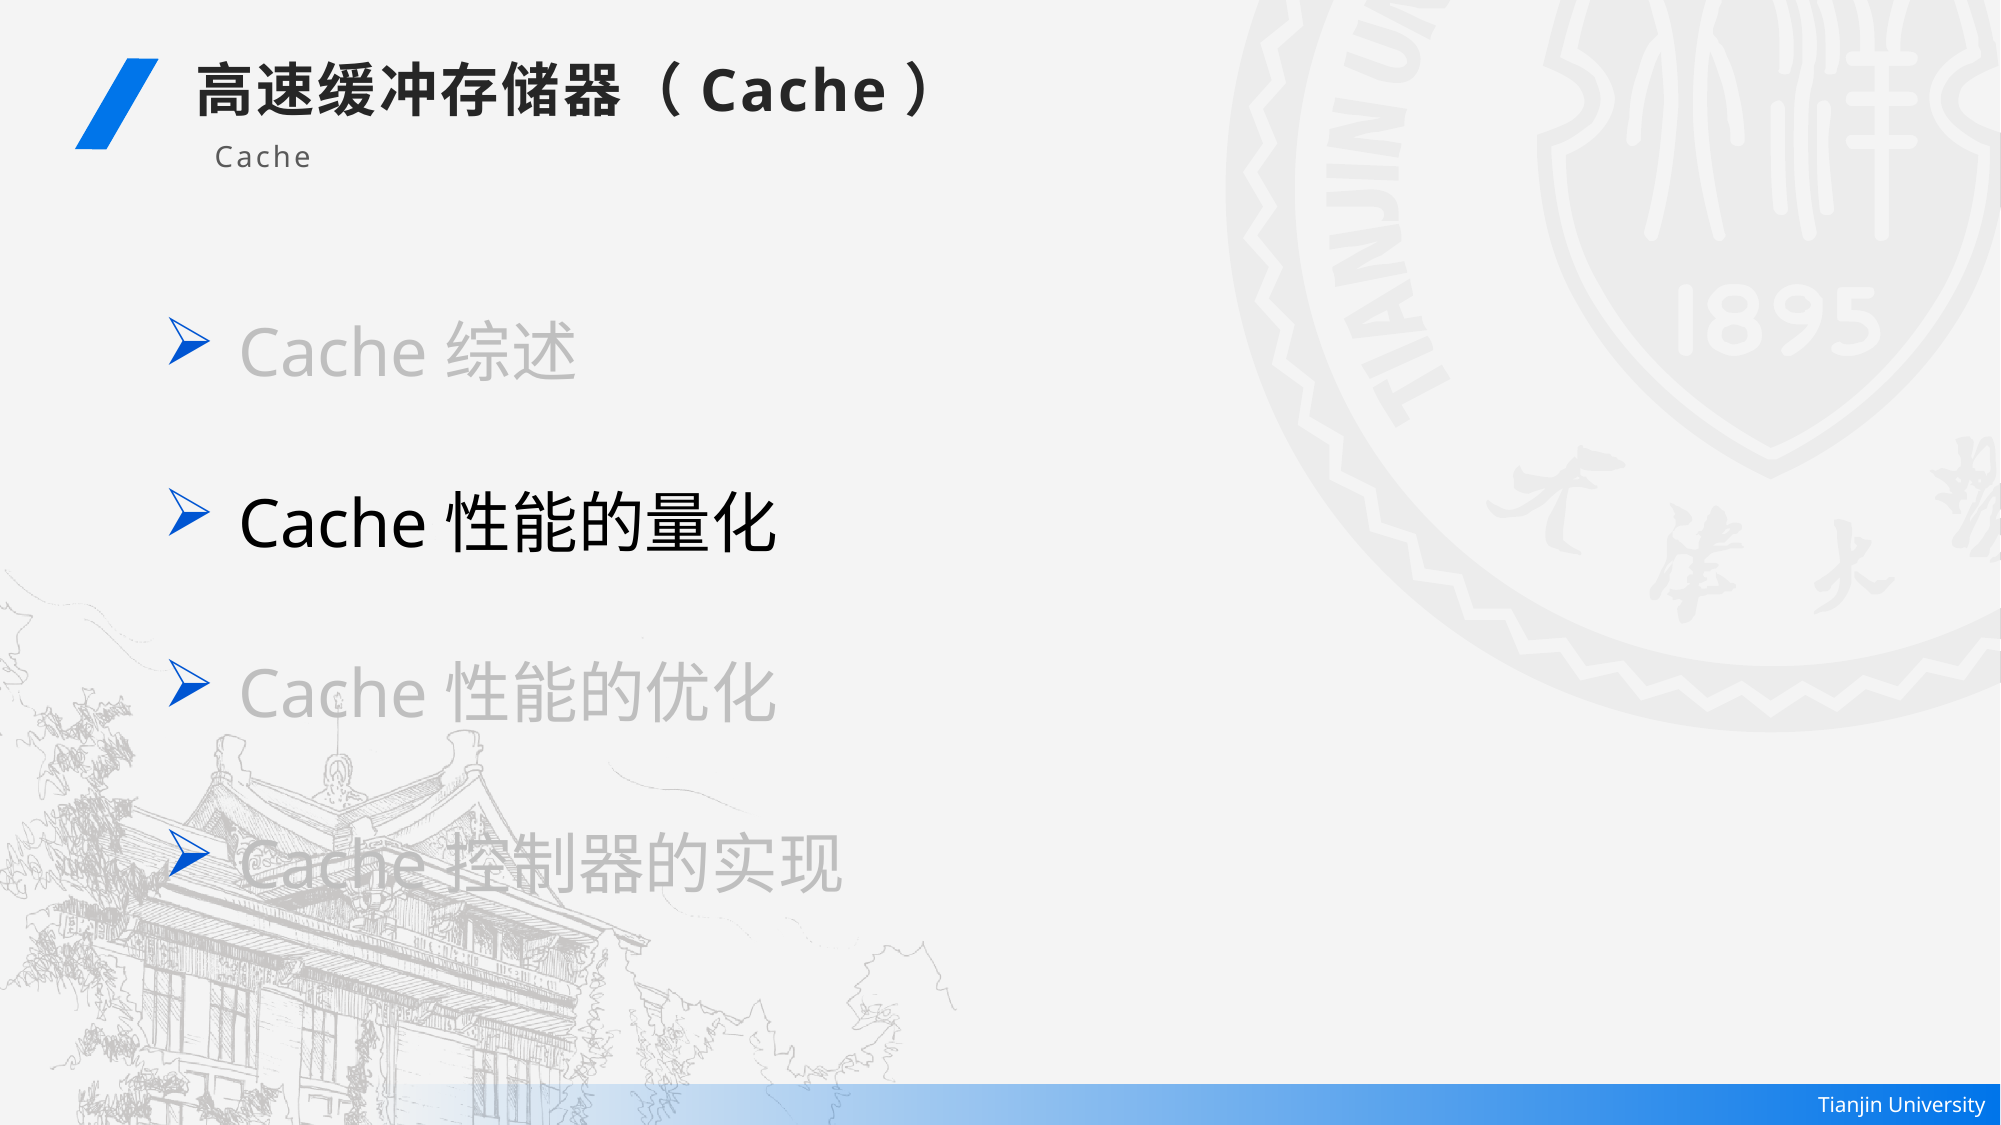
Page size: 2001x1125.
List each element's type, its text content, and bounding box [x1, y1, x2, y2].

text_box [74, 58, 148, 150]
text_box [148, 45, 962, 182]
text_box Cache综述 Cache性能的量化 Cache性能的优化 Cache控制器的实现 [148, 211, 1616, 910]
